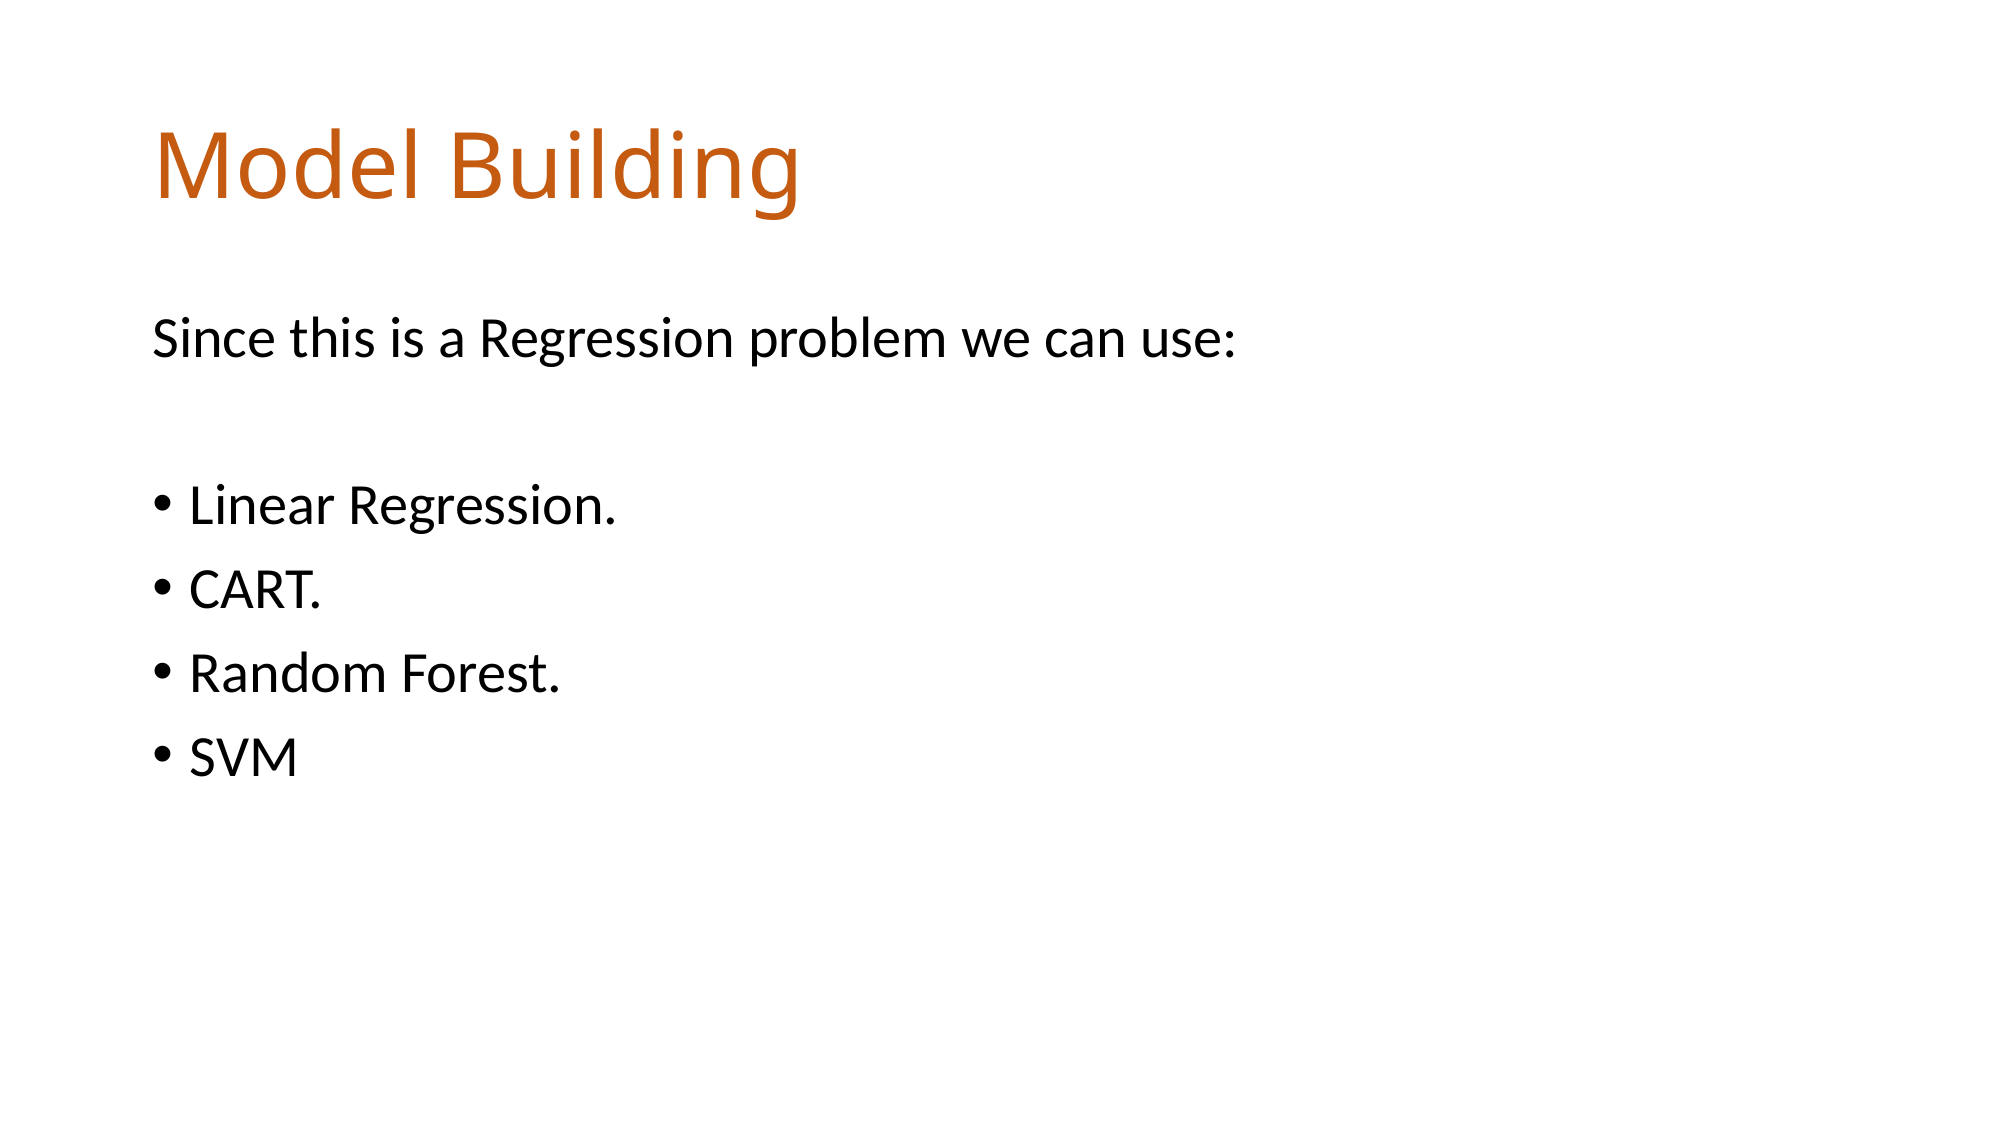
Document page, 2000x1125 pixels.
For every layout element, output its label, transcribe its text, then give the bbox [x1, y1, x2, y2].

title Model Building [137, 59, 1862, 278]
list Since this is a Regression problem we can use: Linear Regression. CART. Random Forest. SVM [137, 299, 1862, 1014]
